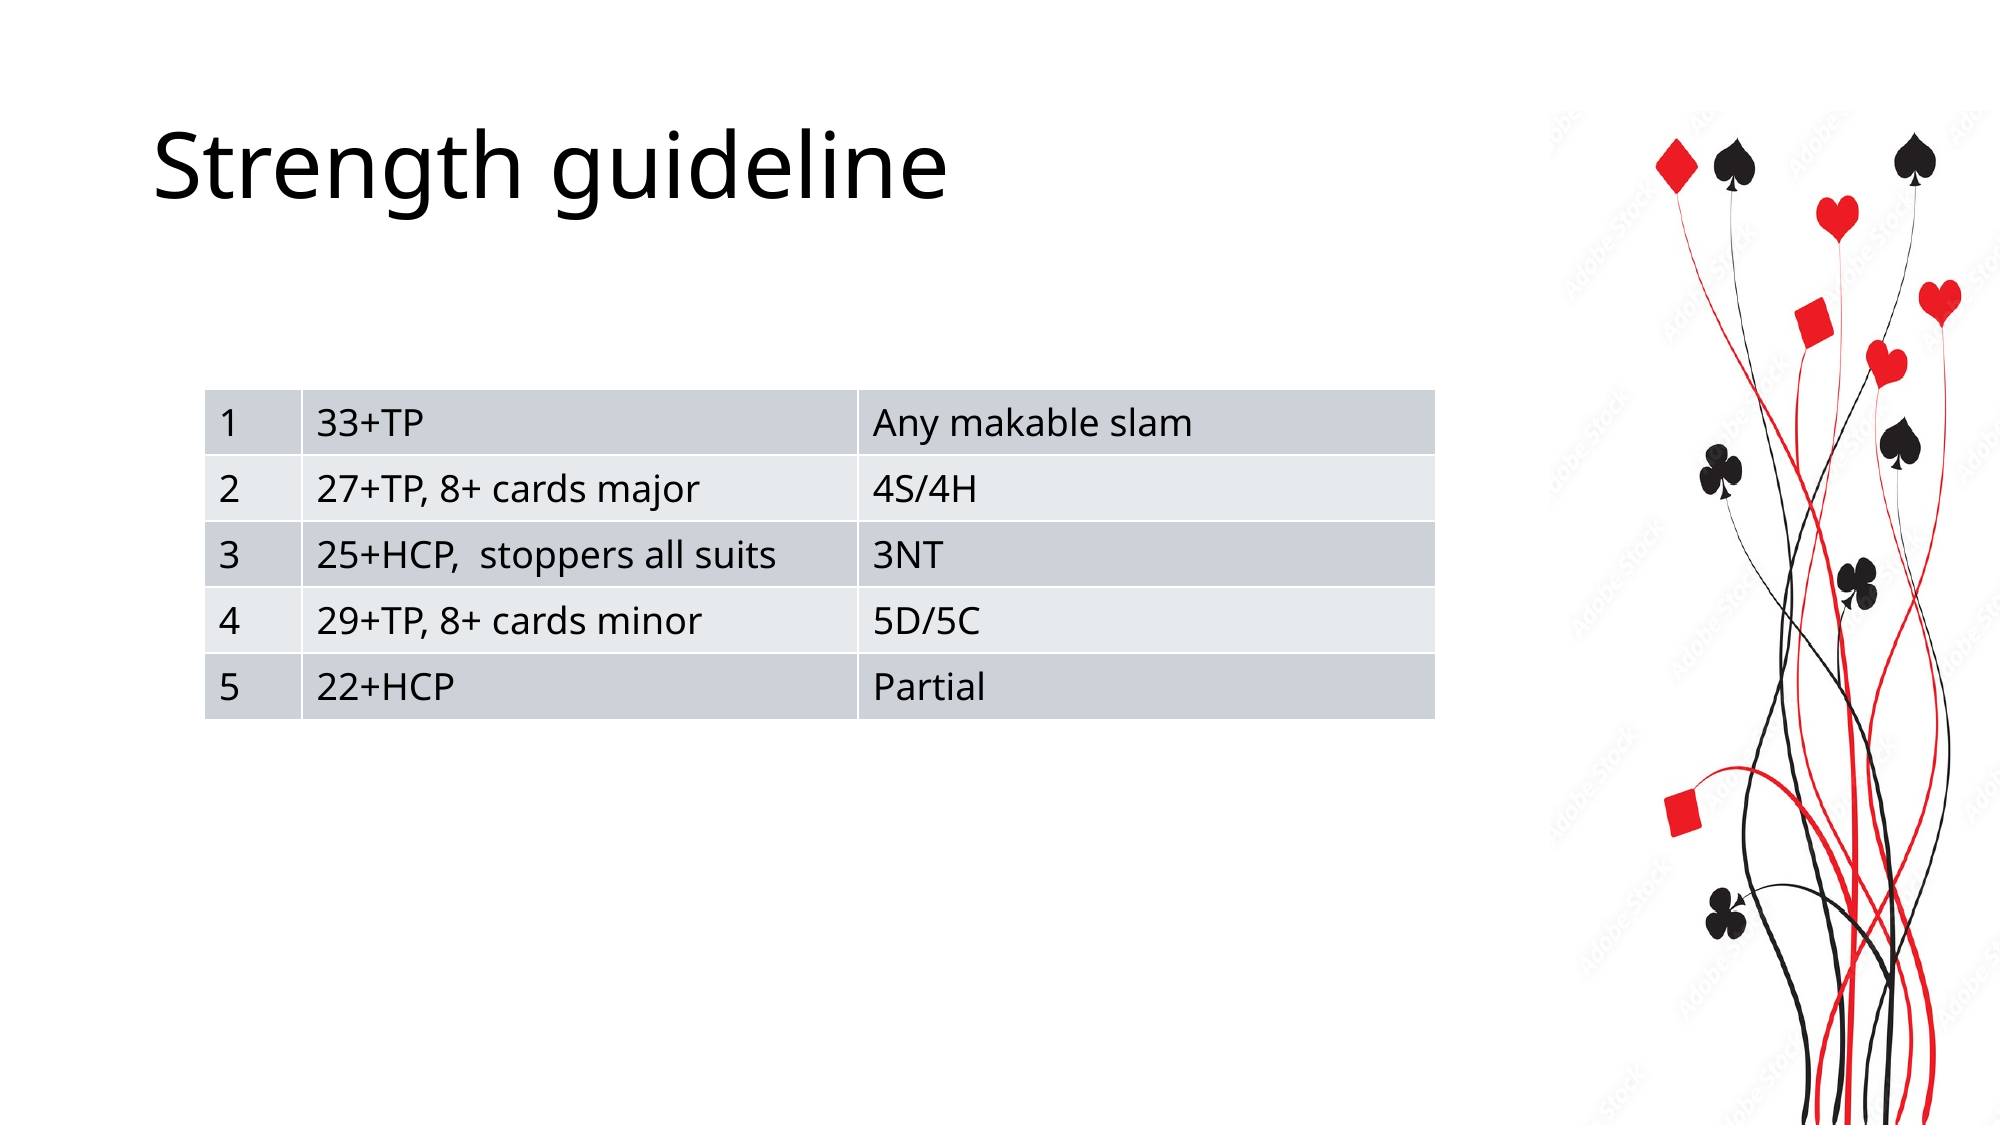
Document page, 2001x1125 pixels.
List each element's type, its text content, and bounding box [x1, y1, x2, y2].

table_cell 2 [205, 456, 301, 520]
table_cell 27+TP, 8+ cards major [303, 456, 857, 520]
title Strength guideline [137, 59, 1863, 278]
table_cell 5D/5C [859, 588, 1435, 652]
table_cell 29+TP, 8+ cards minor [303, 588, 857, 652]
table_cell 3 [205, 522, 301, 586]
table_header 1 [205, 390, 301, 454]
table_cell 25+HCP, stoppers all suits [303, 522, 857, 586]
table_cell Partial [859, 654, 1435, 719]
table_cell 3NT [859, 522, 1435, 586]
table_header 33+TP [303, 390, 857, 454]
table_cell 4S/4H [859, 456, 1435, 520]
table_cell 5 [205, 654, 301, 719]
table_cell 22+HCP [303, 654, 857, 719]
table_cell 4 [205, 588, 301, 652]
picture [1550, 111, 2000, 1125]
table_header Any makable slam [859, 390, 1435, 454]
